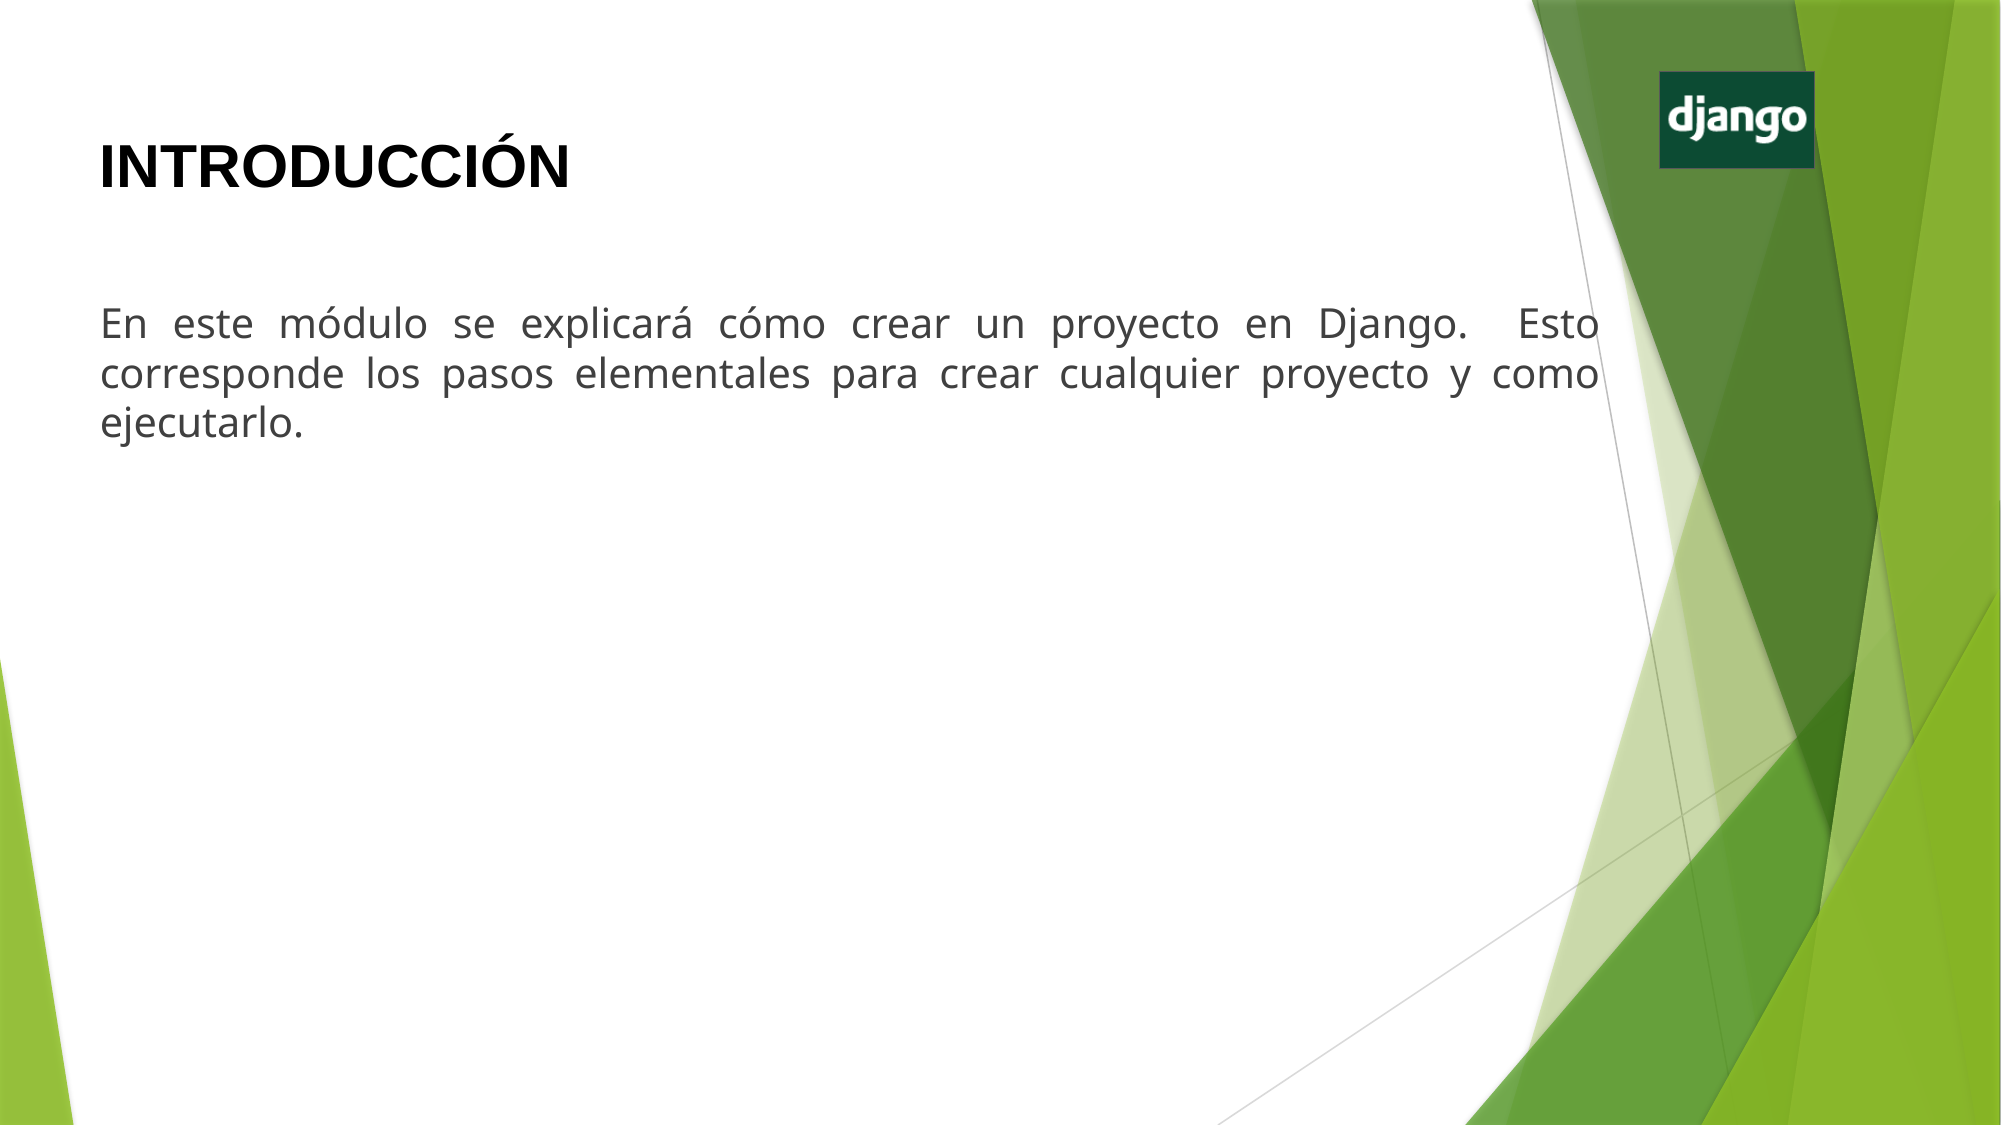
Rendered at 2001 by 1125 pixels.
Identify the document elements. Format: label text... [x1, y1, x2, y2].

picture [1658, 70, 1815, 169]
list INTRODUCCIÓN [84, 119, 1033, 194]
list En este módulo se explicará cómo crear un proyecto en Django. Esto corresponde los pasos elementales para crear cualquier proyecto y como ejecutarlo. [84, 289, 1616, 455]
